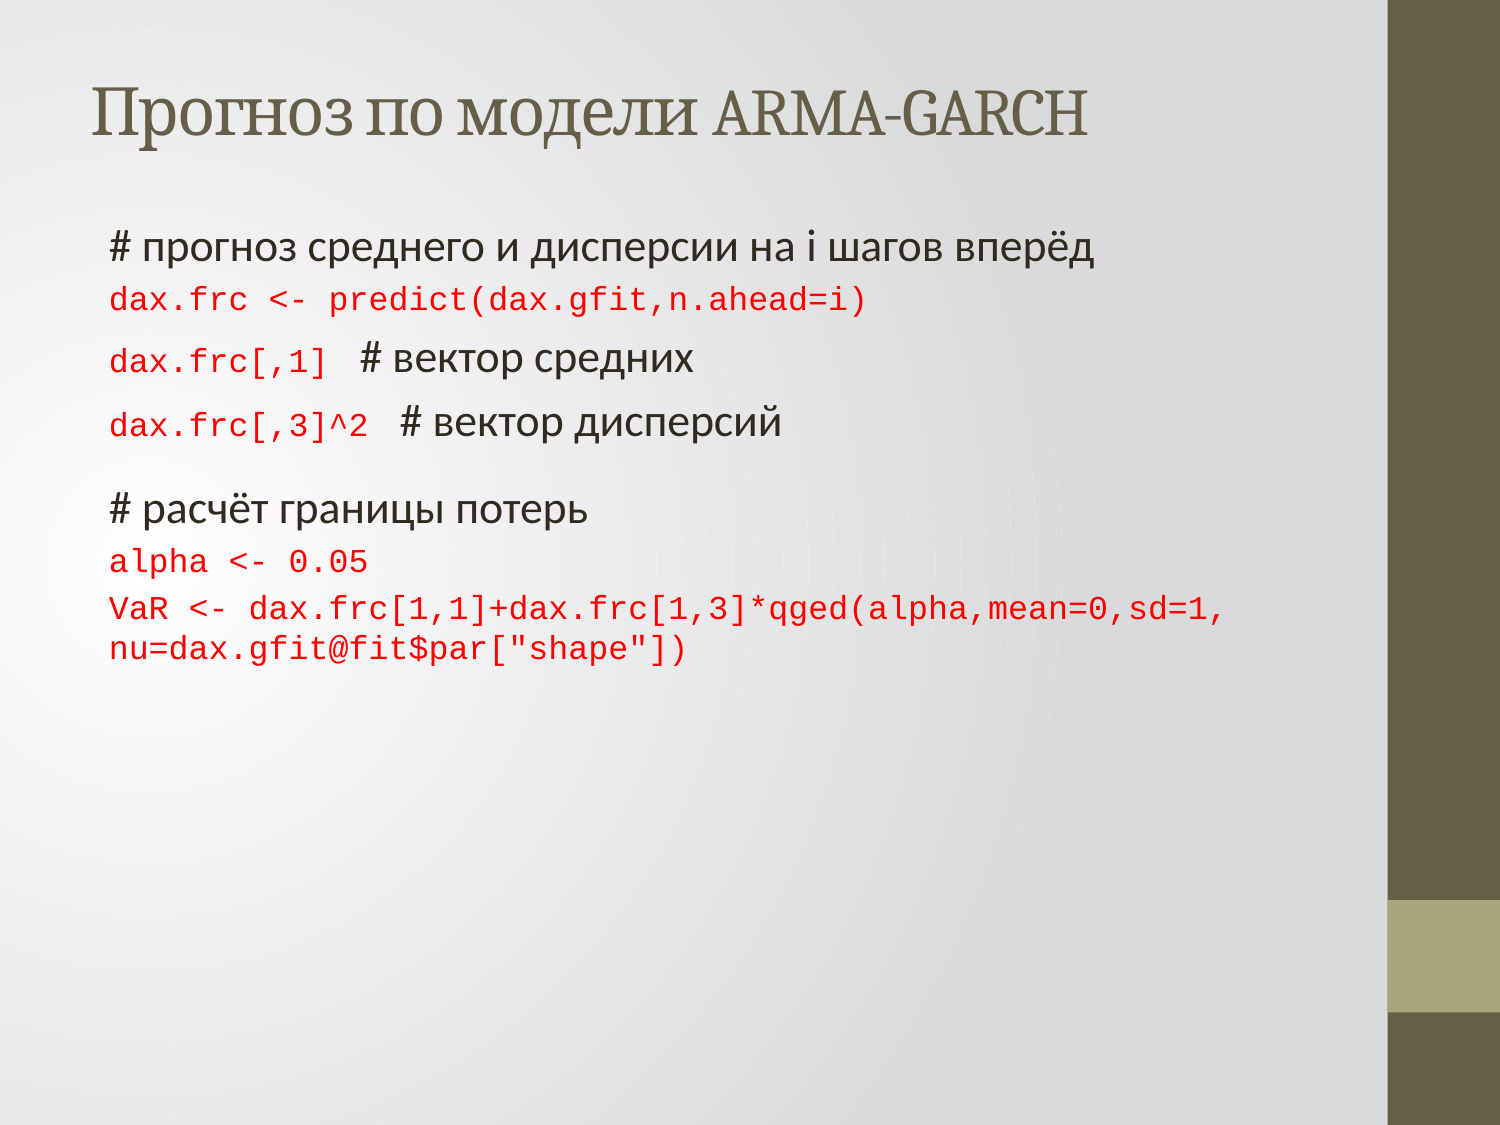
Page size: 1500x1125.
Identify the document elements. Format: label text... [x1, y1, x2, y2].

title Прогноз по модели ARMA-GARCH [75, 45, 1325, 173]
list # прогноз среднего и дисперсии на i шагов вперёд dax.frc <- predict(dax.gfit,n.ahead=i) dax.frc[,1] # вектор средних dax.frc[,3]^2 # вектор дисперсий # расчёт границы потерь alpha <- 0.05 VaR <- dax.frc[1,1]+dax.frc[1,3]*qged(alpha,mean=0,sd=1, nu=dax.gfit@fit$par["shape"]) [74, 207, 1326, 1051]
